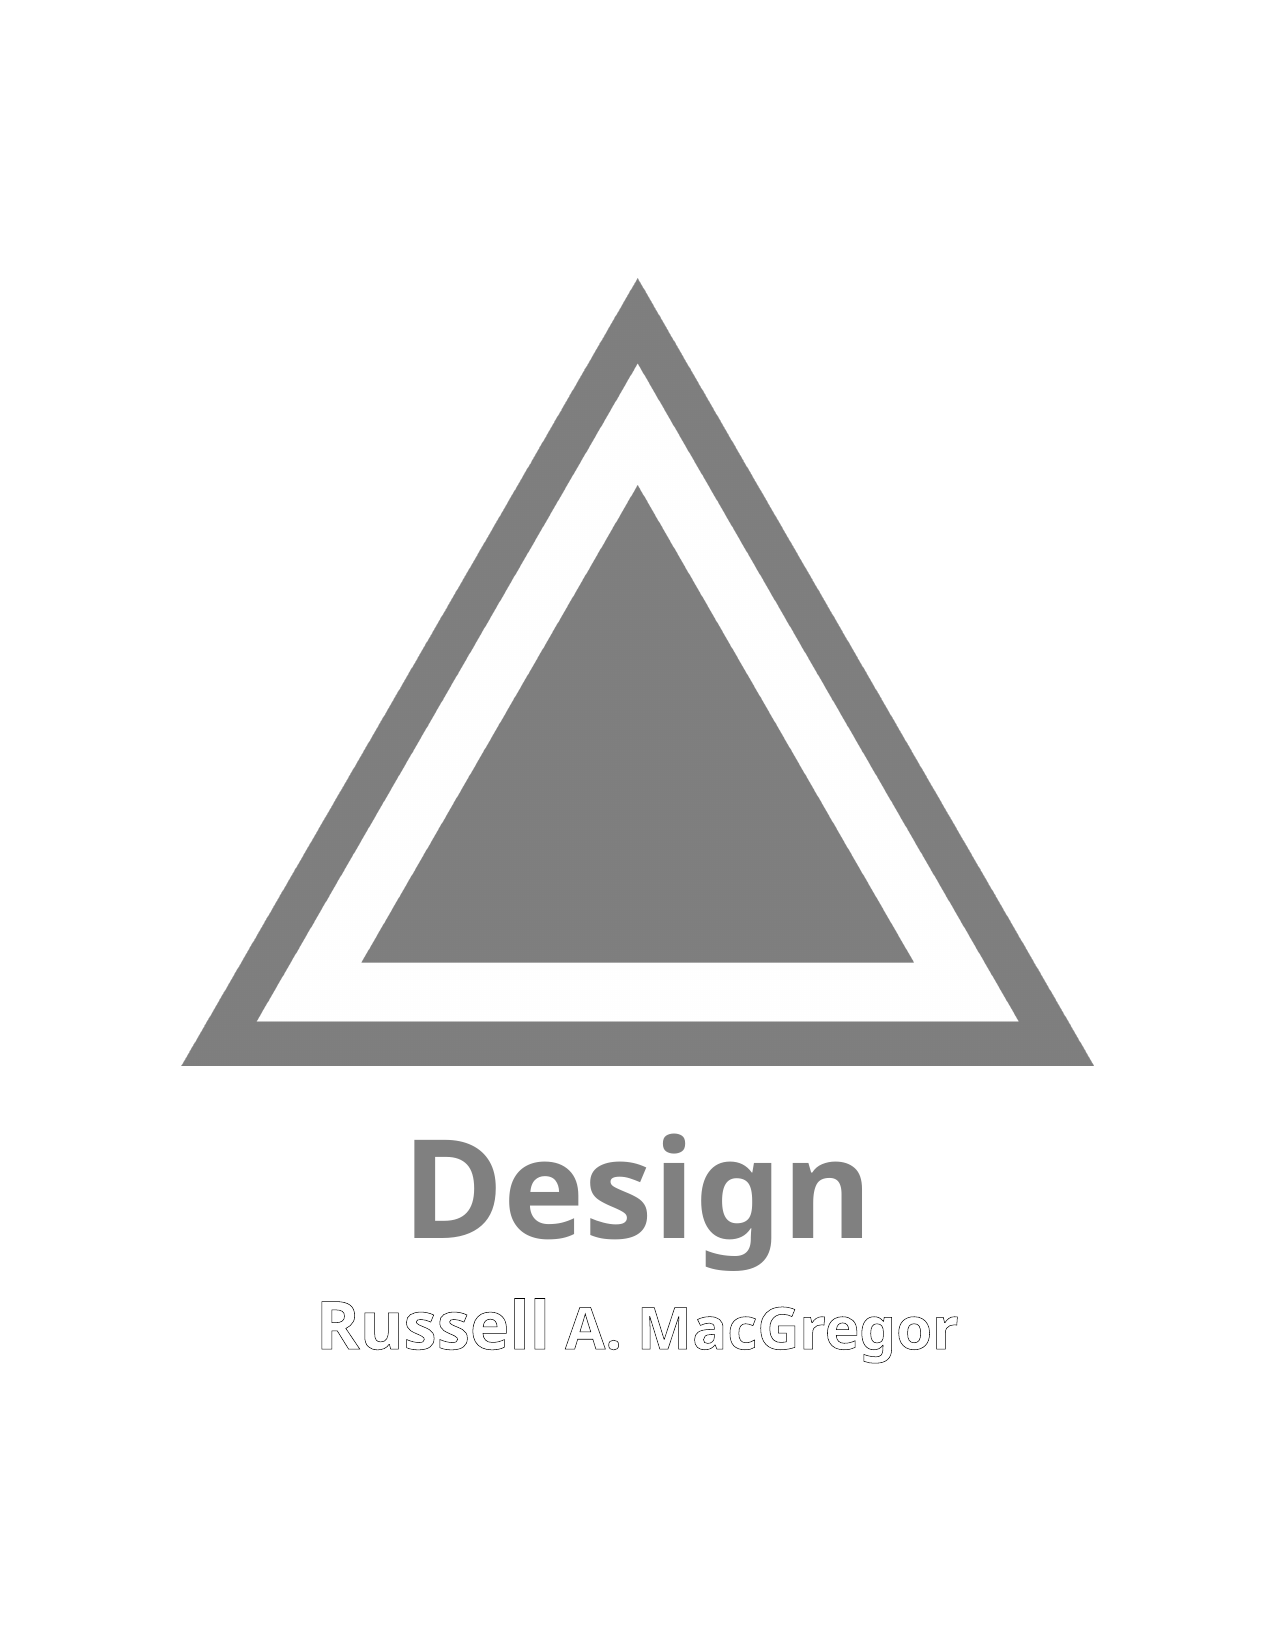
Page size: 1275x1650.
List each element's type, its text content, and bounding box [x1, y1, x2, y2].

picture [180, 278, 1094, 1066]
text_box Russell A. MacGregor [301, 1275, 974, 1370]
text_box Design [387, 1093, 888, 1274]
